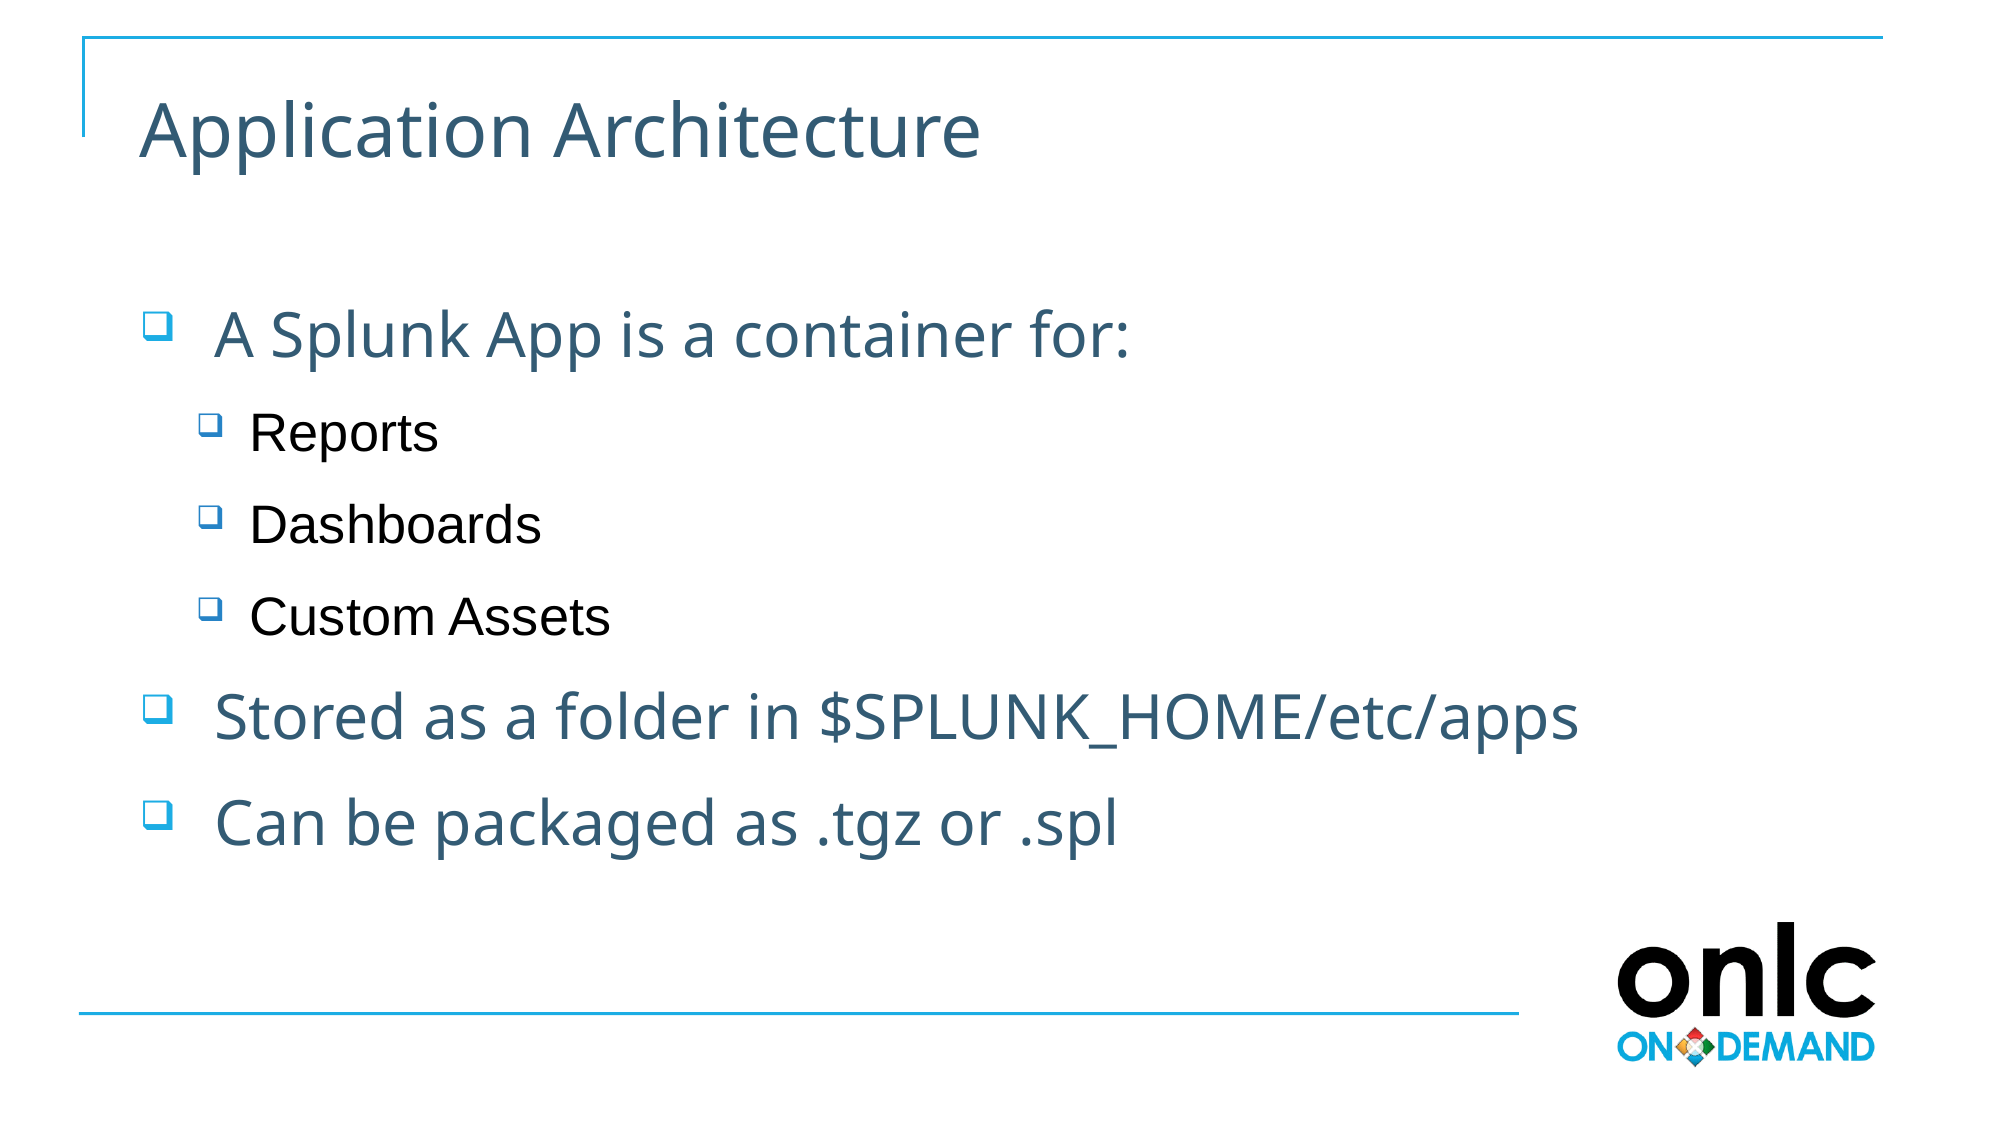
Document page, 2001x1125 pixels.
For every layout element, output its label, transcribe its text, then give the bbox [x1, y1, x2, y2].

list A Splunk App is a container for: Reports Dashboards Custom Assets Stored as a folder in $SPLUNK_HOME/etc/apps Can be packaged as .tgz or .spl [125, 287, 1875, 900]
picture [1609, 913, 1884, 1076]
title Application Architecture [125, 75, 1875, 262]
